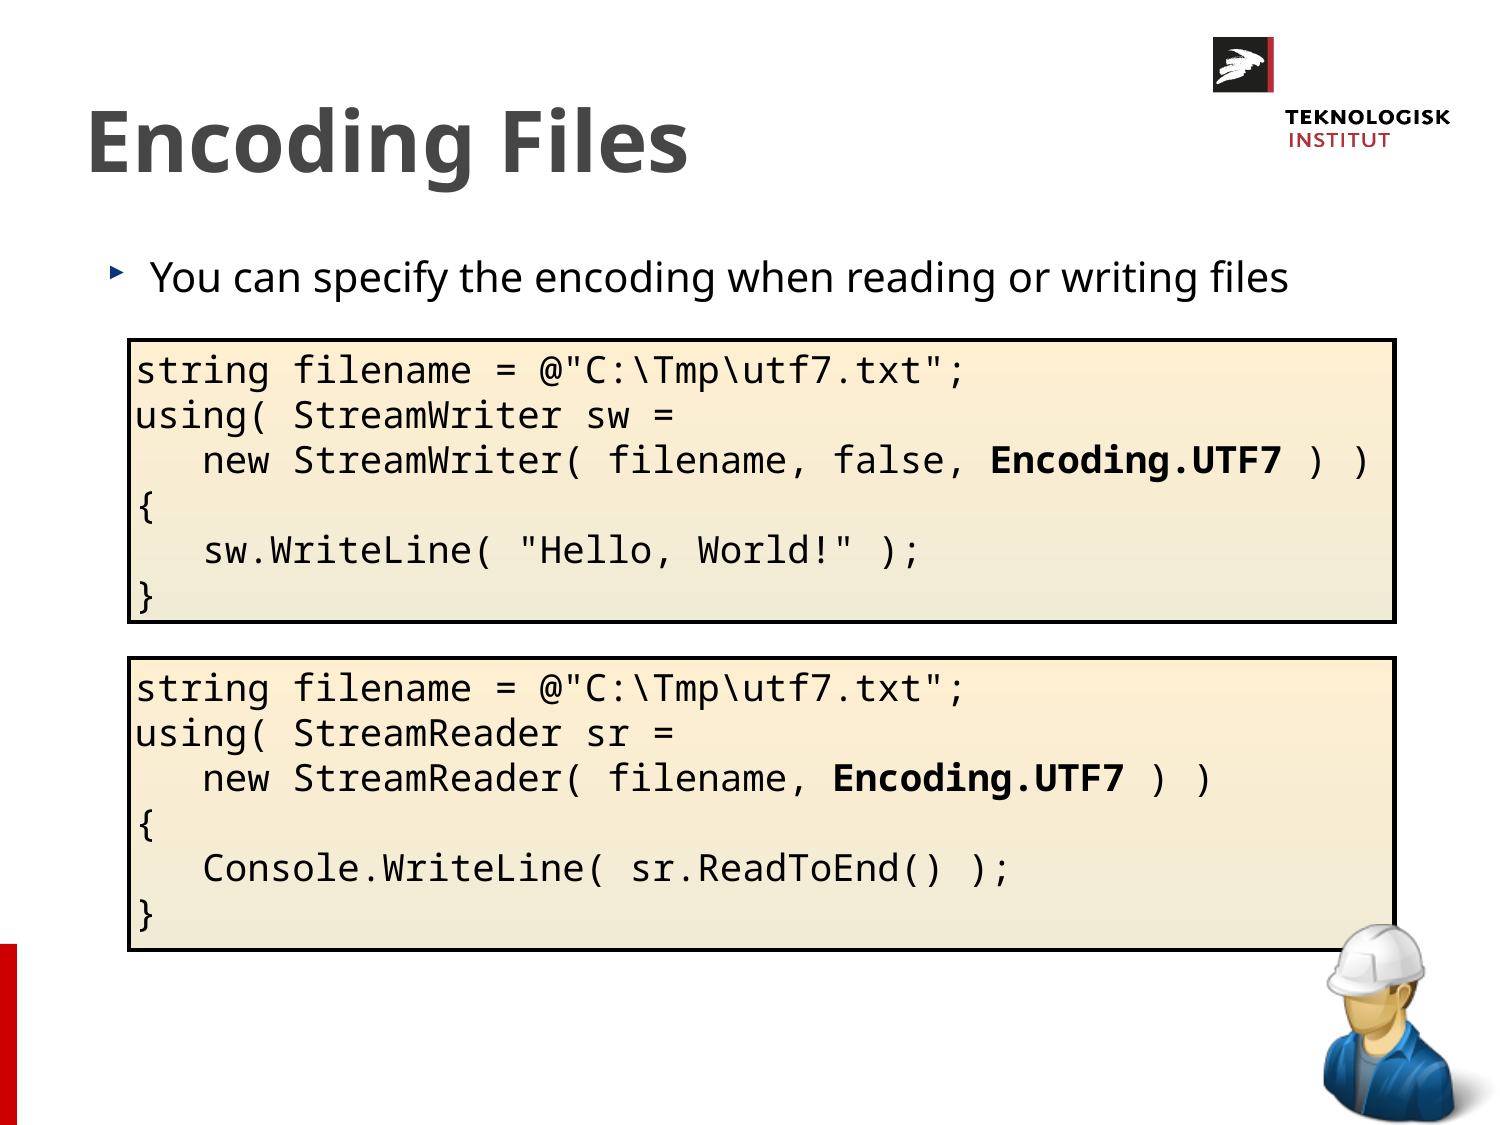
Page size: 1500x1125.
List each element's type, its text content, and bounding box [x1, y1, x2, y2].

list You can specify the encoding when reading or writing files [75, 243, 1424, 986]
title Encoding Files [70, 45, 1425, 233]
picture [1299, 924, 1500, 1125]
text_box string filename = @"C:\Tmp\utf7.txt"; using( StreamReader sr = new StreamReader( filename, Encoding.UTF7 ) ) { Console.WriteLine( sr.ReadToEnd() ); } [128, 657, 1395, 950]
text_box string filename = @"C:\Tmp\utf7.txt"; using( StreamWriter sw = new StreamWriter( filename, false, Encoding.UTF7 ) ) { sw.WriteLine( "Hello, World!" ); } [128, 339, 1395, 623]
picture [1213, 37, 1450, 147]
